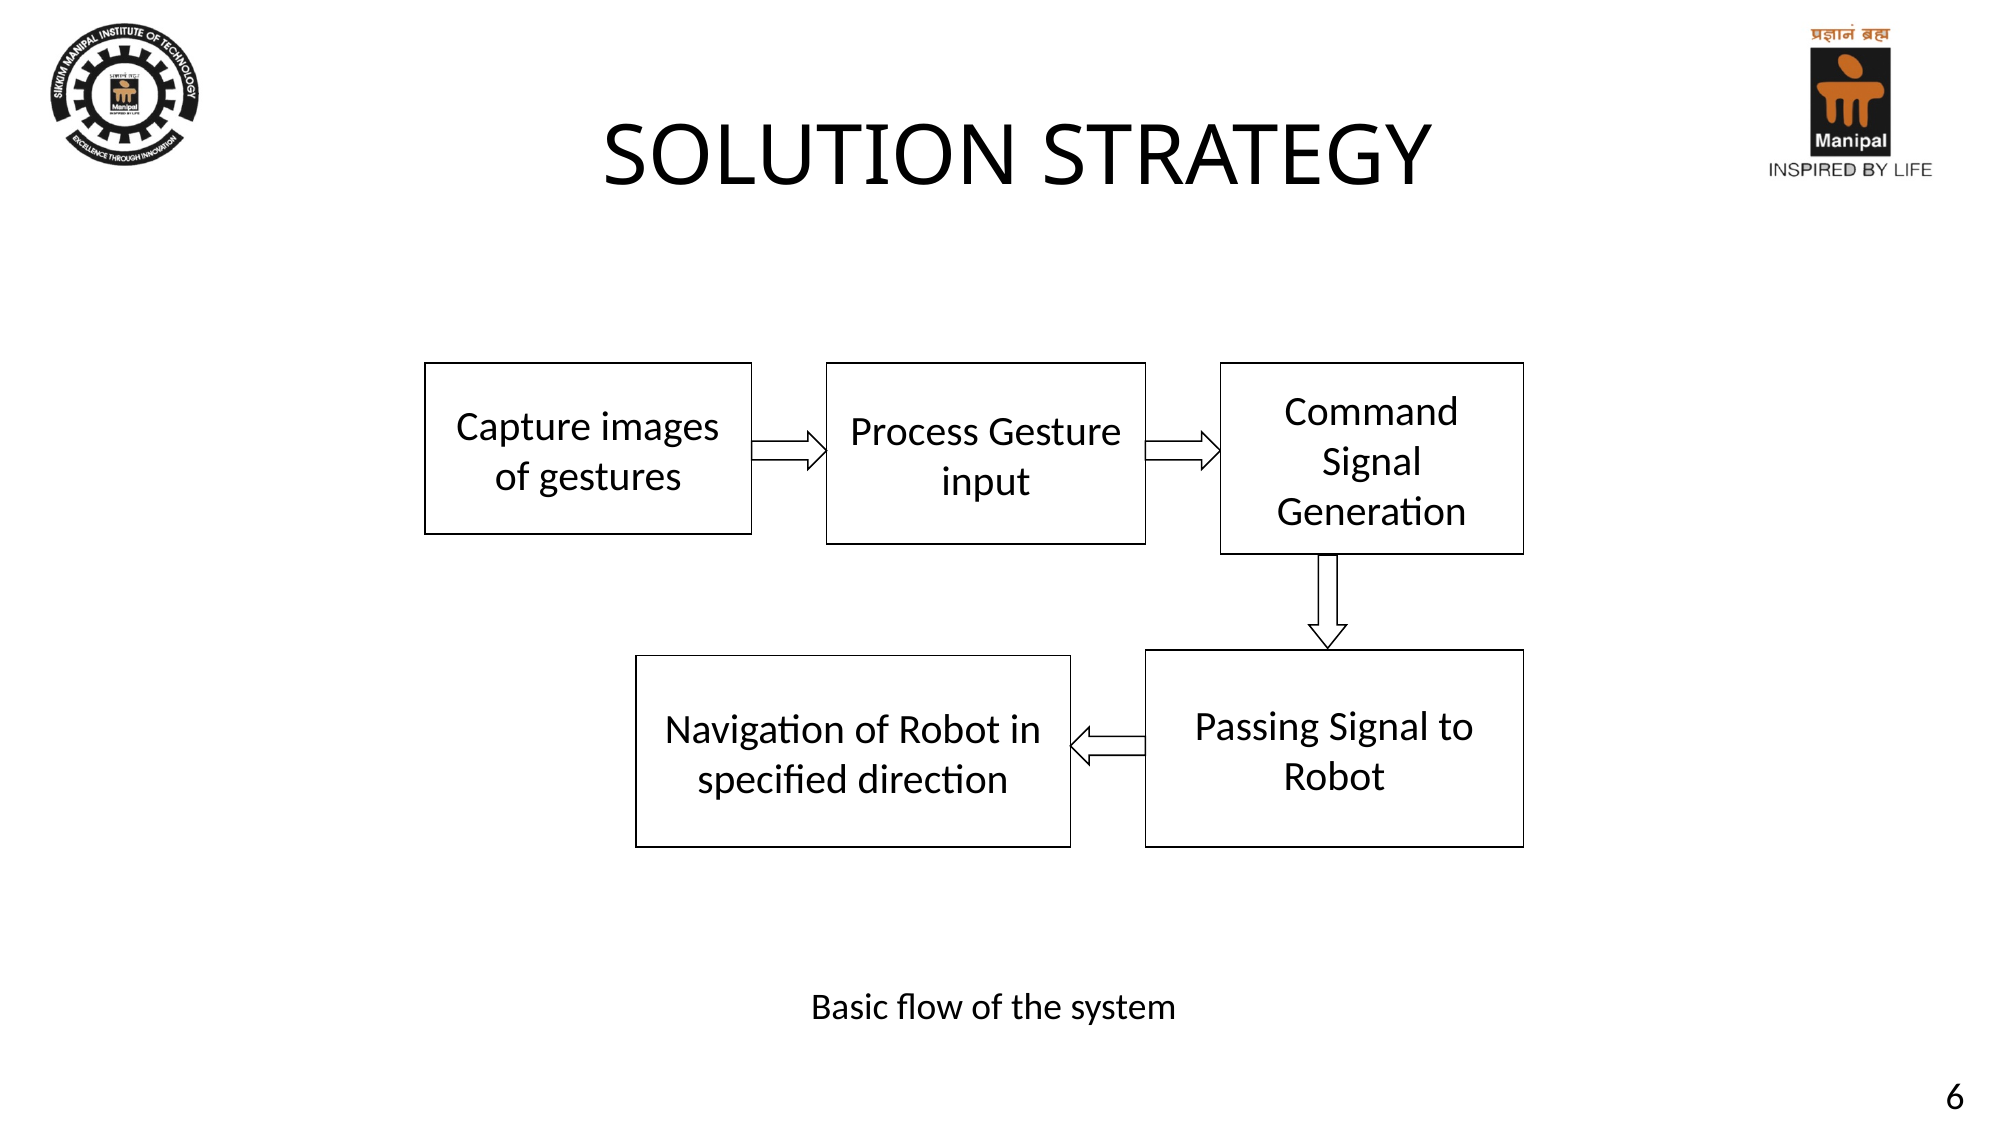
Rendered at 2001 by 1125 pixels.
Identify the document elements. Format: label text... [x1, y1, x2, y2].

text_box [1308, 554, 1347, 649]
text_box [1070, 727, 1146, 765]
text_box Process Gesture input [826, 362, 1146, 545]
text_box Passing Signal to Robot [1145, 649, 1524, 848]
text_box 6 [1930, 1064, 2000, 1125]
picture [0, 0, 250, 188]
text_box Navigation of Robot in specified direction [635, 655, 1071, 848]
picture [1712, 0, 1980, 200]
text_box Capture images of gestures [425, 362, 752, 535]
text_box [1145, 431, 1220, 470]
text_box Basic flow of the system [789, 974, 1199, 1035]
text_box SOLUTION STRATEGY [588, 93, 1548, 209]
text_box Command Signal Generation [1220, 363, 1524, 554]
text_box [751, 431, 827, 470]
